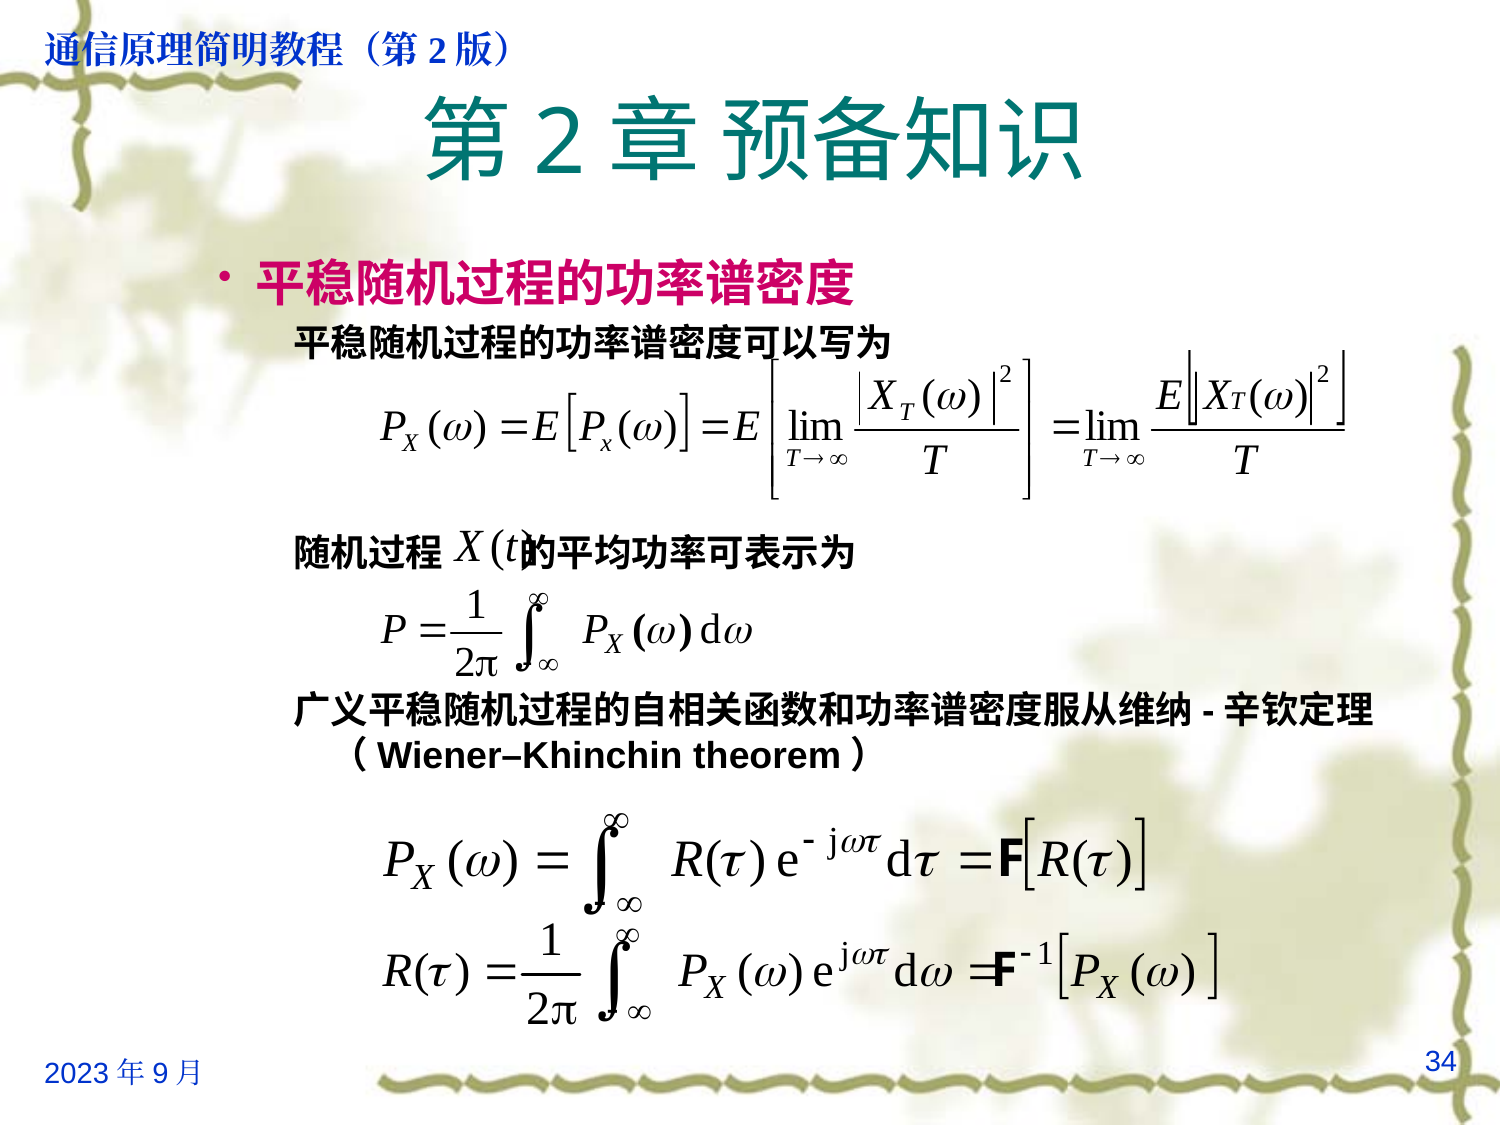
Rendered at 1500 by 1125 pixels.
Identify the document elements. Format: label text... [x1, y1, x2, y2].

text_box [372, 904, 1229, 1040]
picture [0, 0, 1500, 1125]
title 第2章 预备知识 [53, 42, 1455, 231]
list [372, 574, 762, 688]
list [372, 349, 1353, 510]
footer 34 [1399, 1034, 1483, 1090]
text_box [442, 515, 547, 585]
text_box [372, 786, 1158, 904]
list 平稳随机过程的功率谱密度 平稳随机过程的功率谱密度可以写为 随机过程 的平均功率可表示为 广义平稳随机过程的自相关函数和功率谱密度服从维纳-辛钦定理（Wiener–Khinchin theorem） [53, 243, 1436, 1071]
